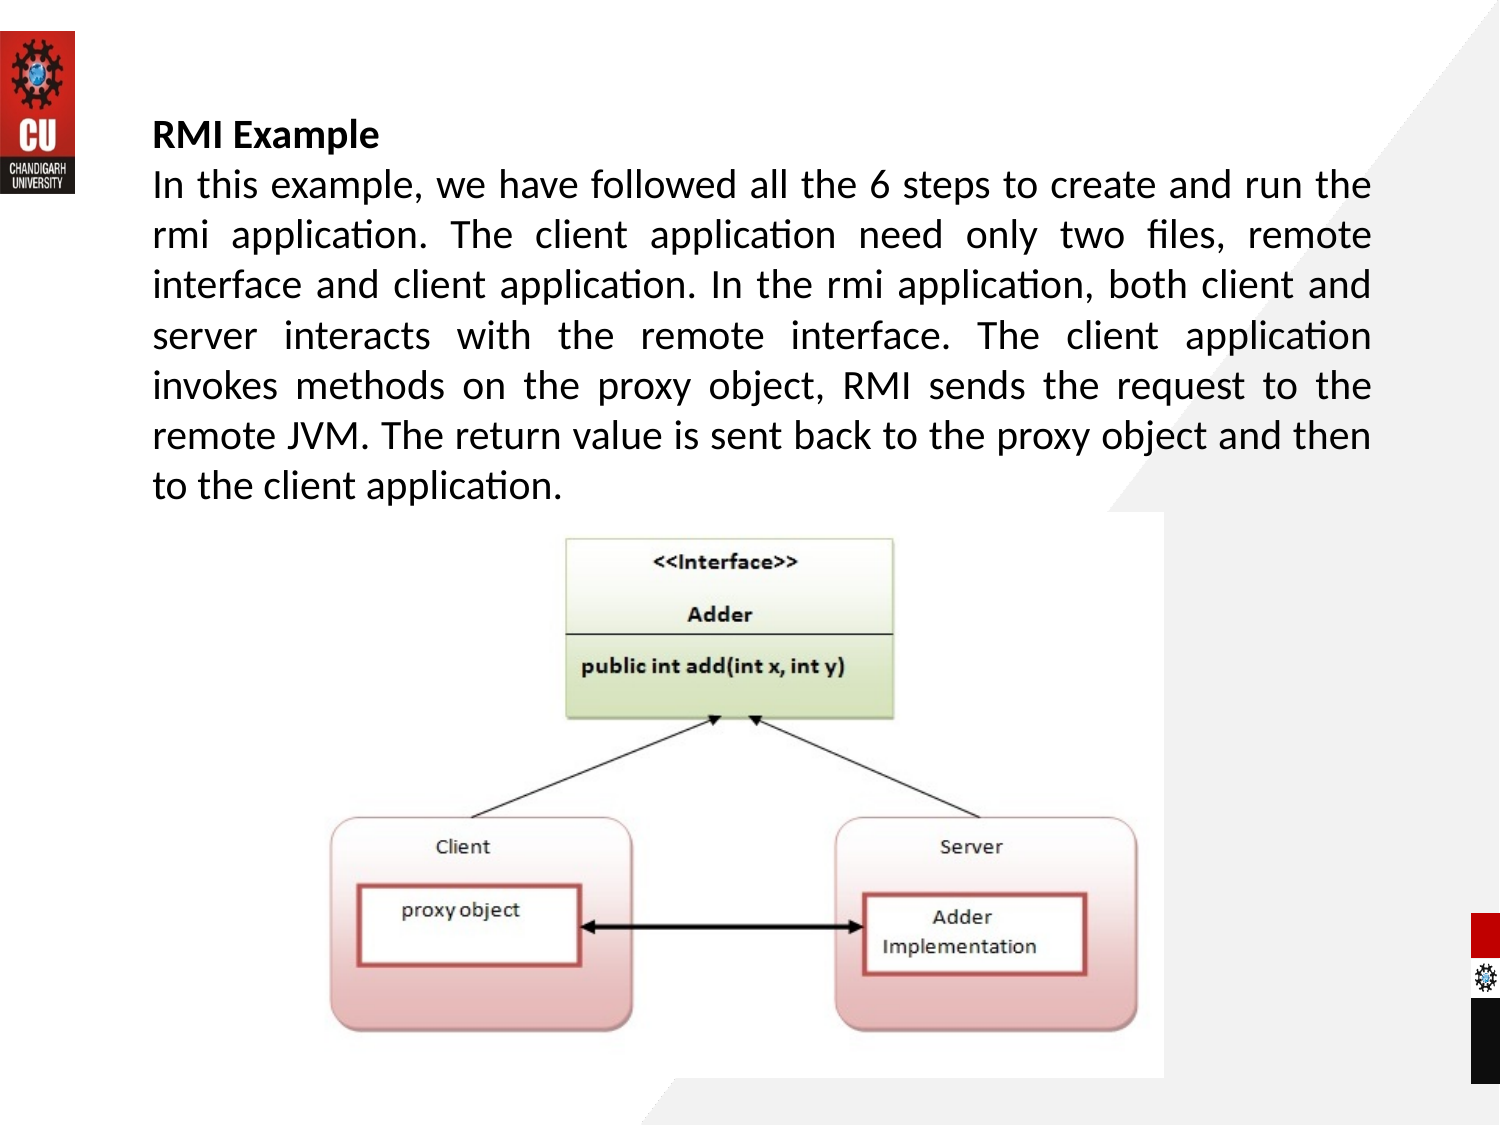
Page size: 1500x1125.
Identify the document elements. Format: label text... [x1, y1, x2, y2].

picture [0, 0, 1500, 1125]
text_box RMI Example In this example, we have followed all the 6 steps to create and run the rmi application. The client application need only two files, remote interface and client application. In the rmi application, both client and server interacts with the remote interface. The client application invokes methods on the proxy object, RMI sends the request to the remote JVM. The return value is sent back to the proxy object and then to the client application. [137, 99, 1388, 515]
